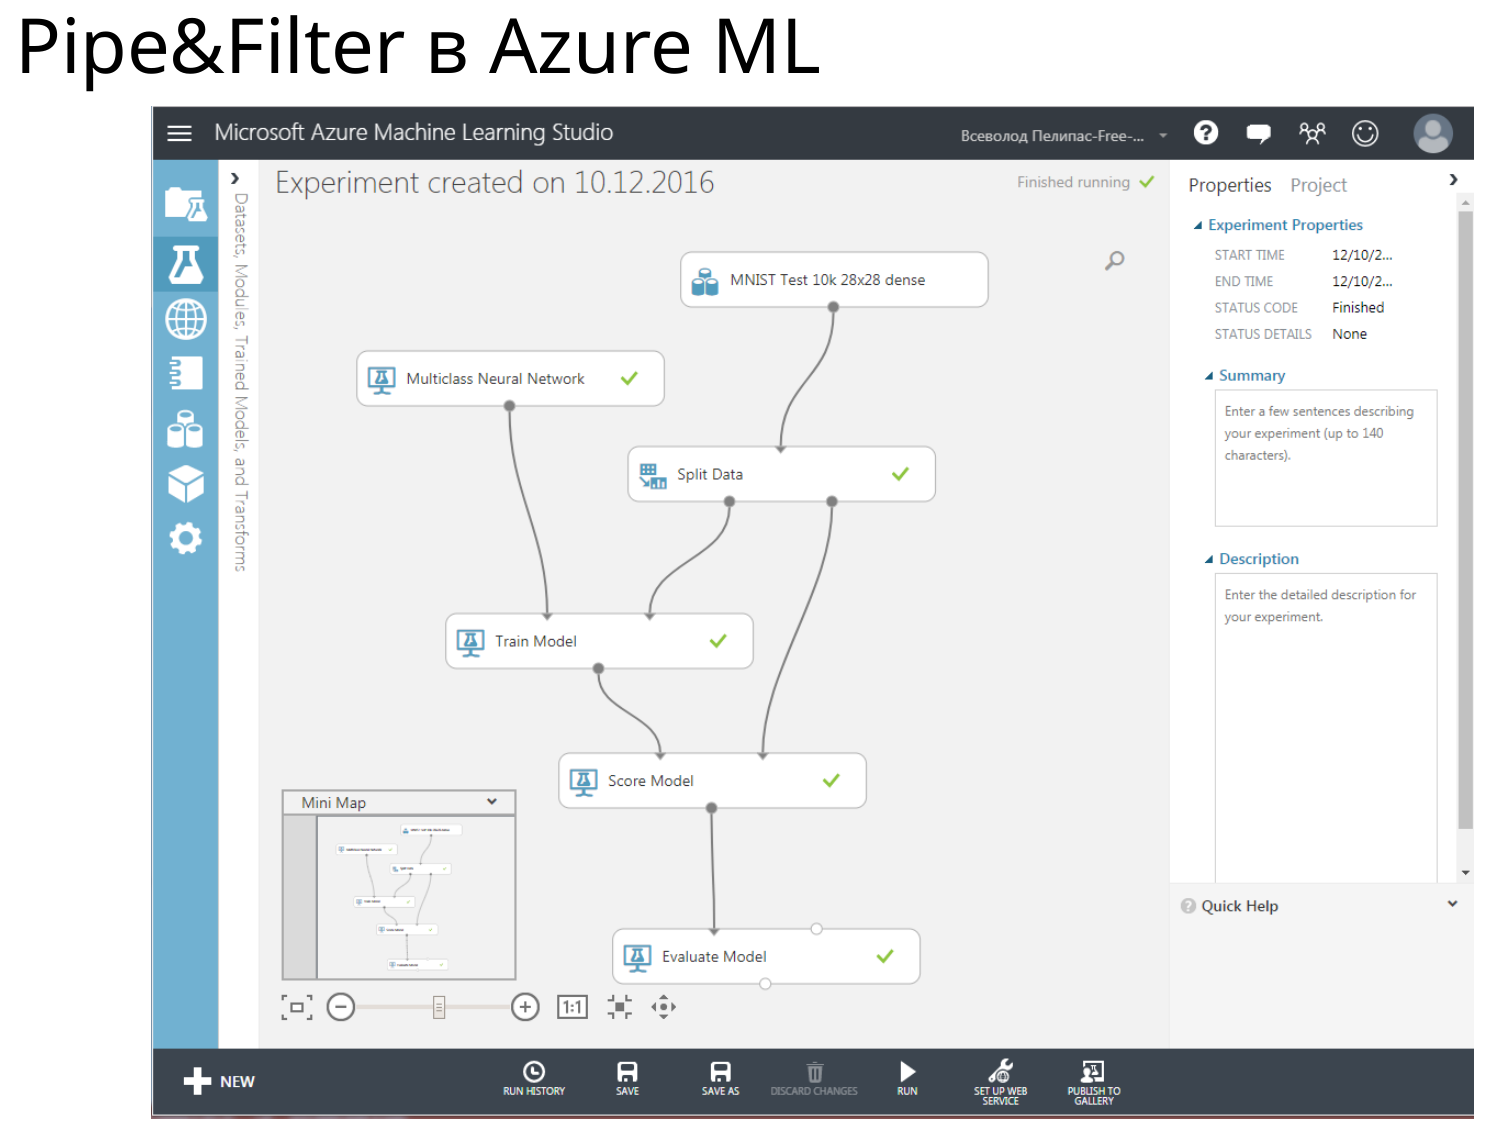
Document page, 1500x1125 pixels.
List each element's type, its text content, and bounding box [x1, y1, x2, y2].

title Pipe&Filter в Azure ML [0, 0, 1178, 99]
picture [151, 106, 1474, 1119]
